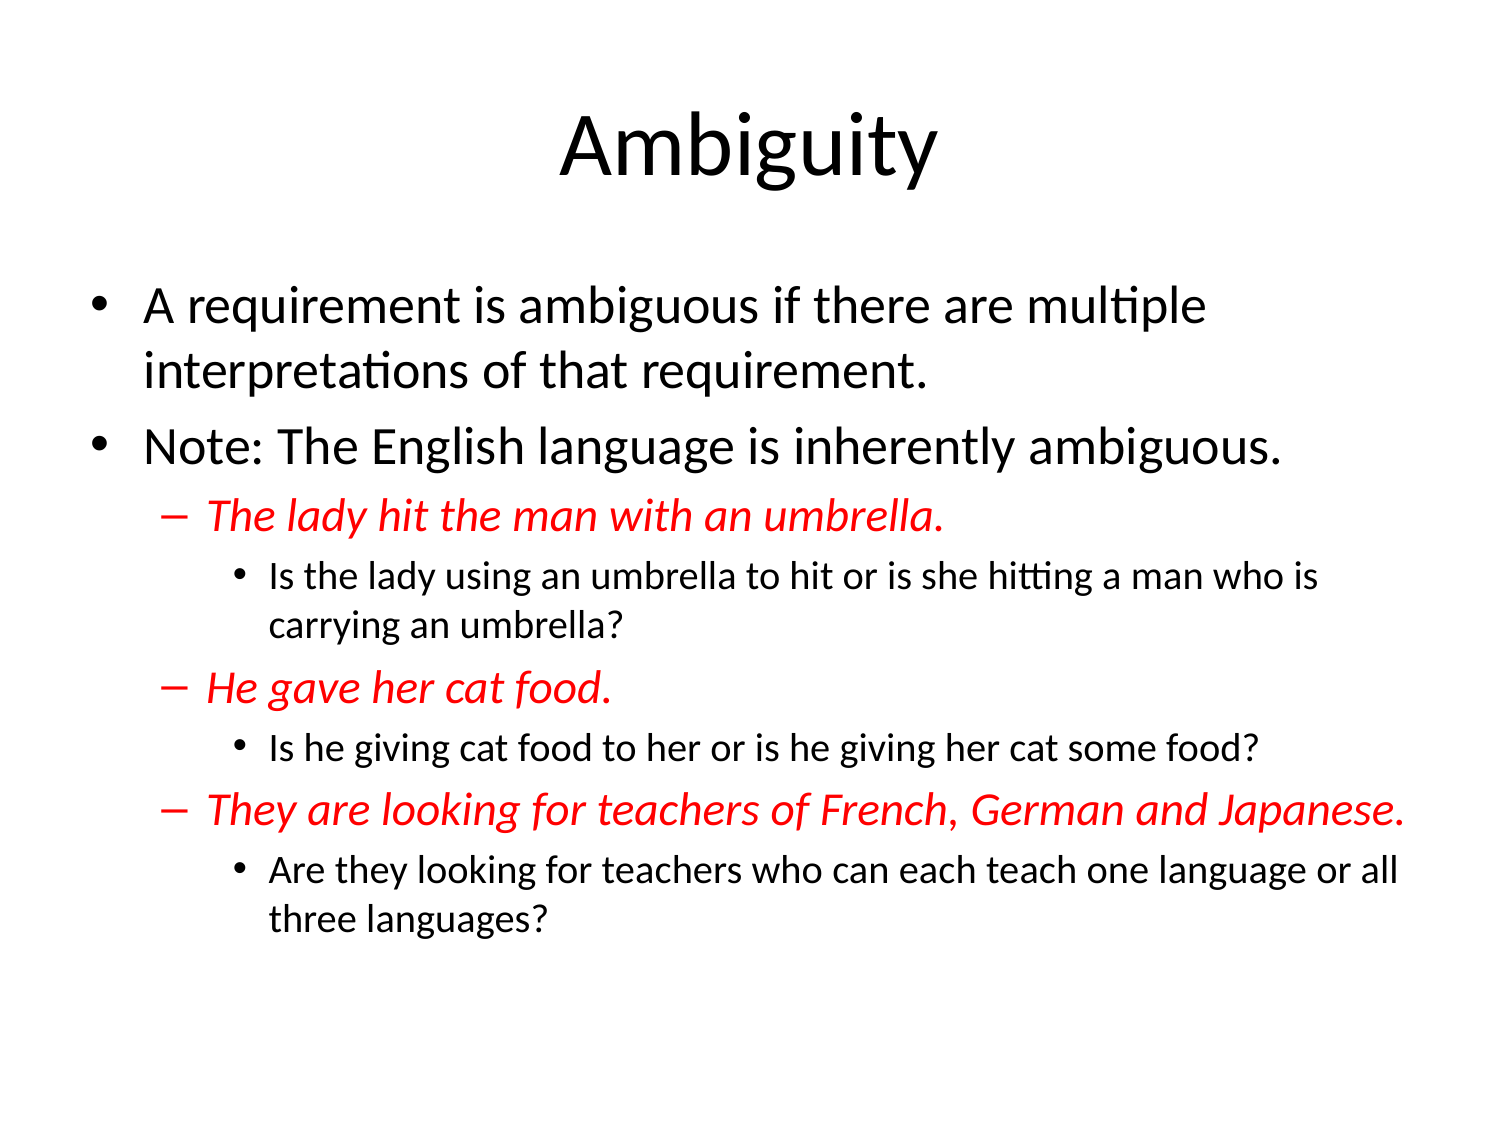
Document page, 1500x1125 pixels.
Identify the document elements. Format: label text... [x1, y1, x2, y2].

list A requirement is ambiguous if there are multiple interpretations of that requirement. Note: The English language is inherently ambiguous. The lady hit the man with an umbrella. Is the lady using an umbrella to hit or is she hitting a man who is carrying an umbrella? He gave her cat food. Is he giving cat food to her or is he giving her cat some food? They are looking for teachers of French, German and Japanese. Are they looking for teachers who can each teach one language or all three languages? [75, 262, 1425, 1005]
title Ambiguity [75, 45, 1425, 233]
